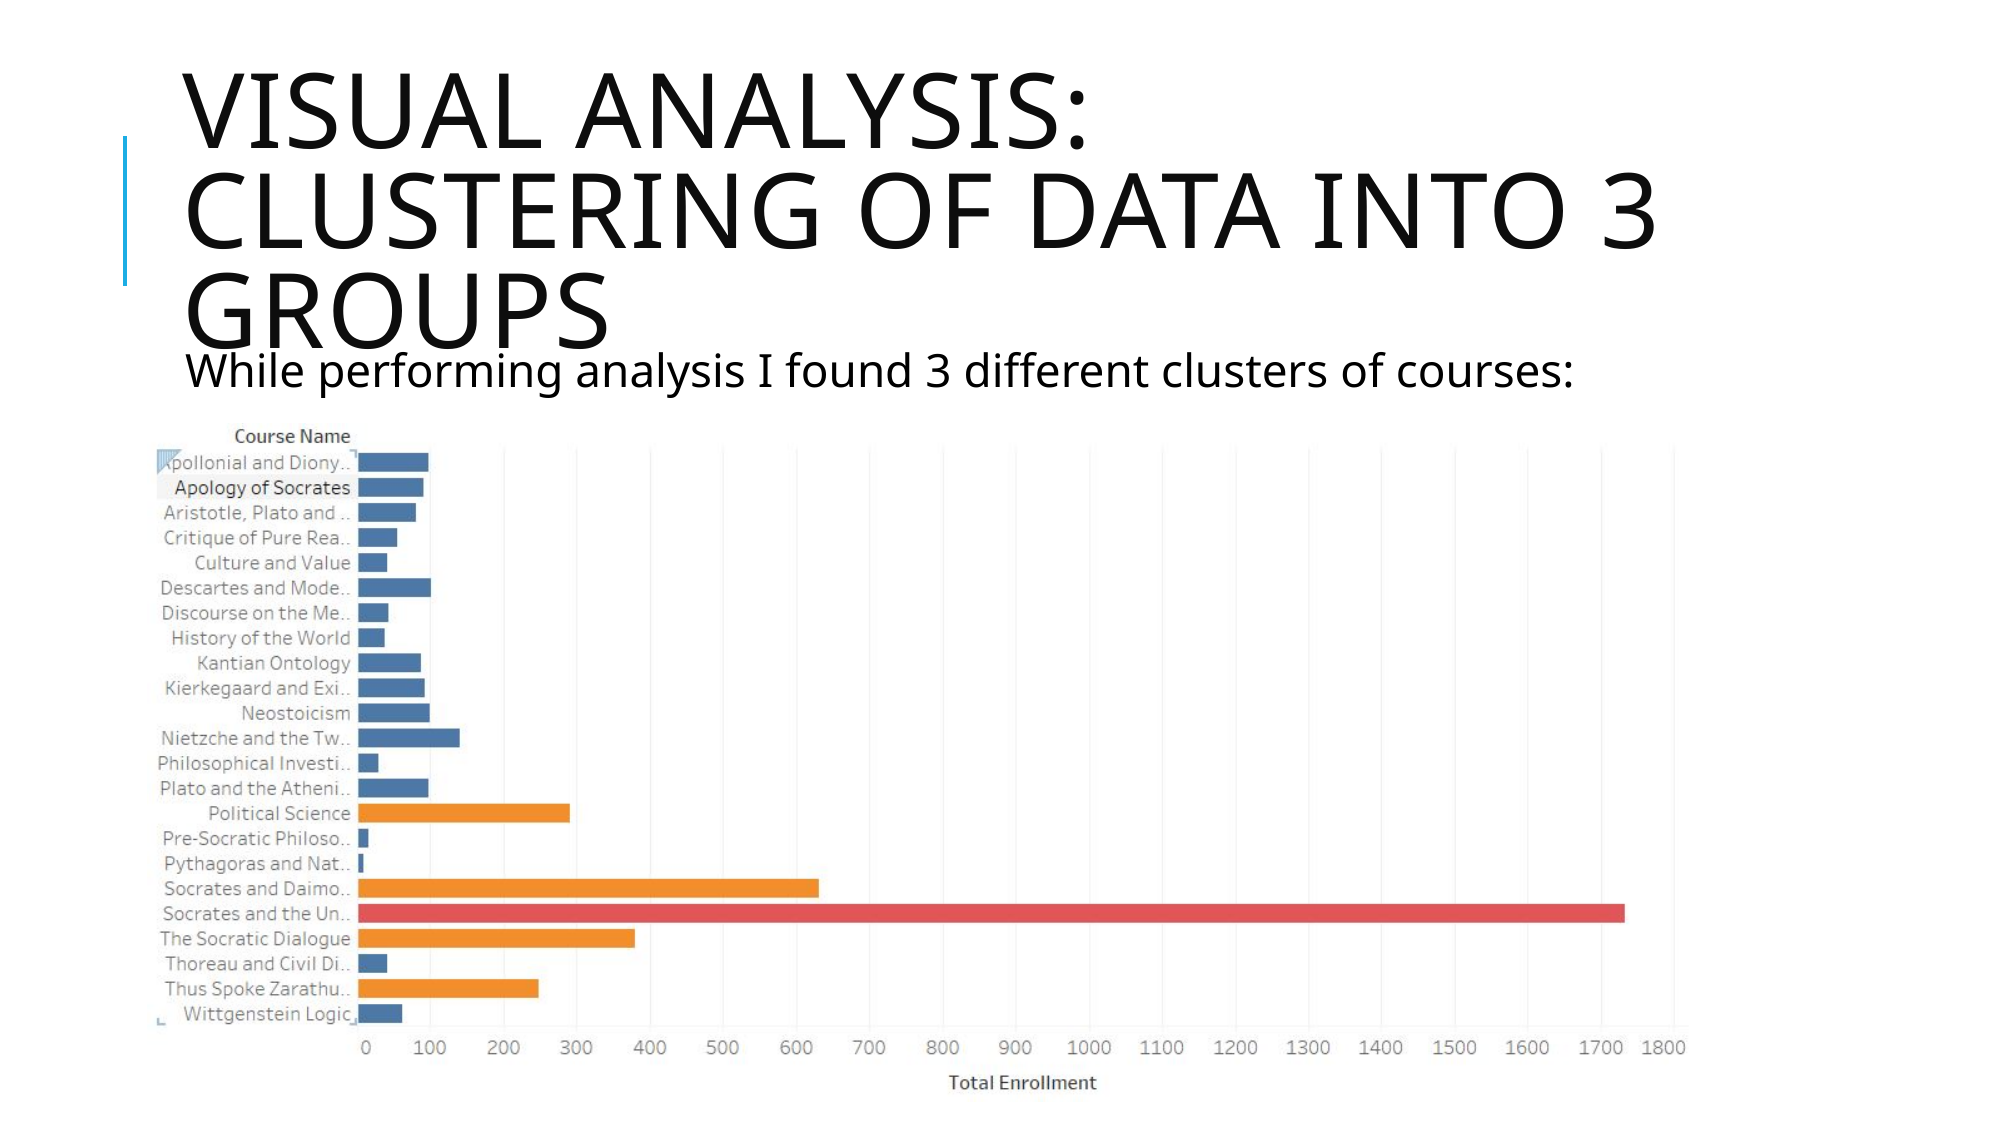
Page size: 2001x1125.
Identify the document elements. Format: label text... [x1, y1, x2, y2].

picture [147, 423, 1695, 1102]
list While performing analysis I found 3 different clusters of courses: [162, 340, 1758, 1001]
title Visual Analysis: Clustering of data into 3 Groups [168, 96, 1763, 342]
